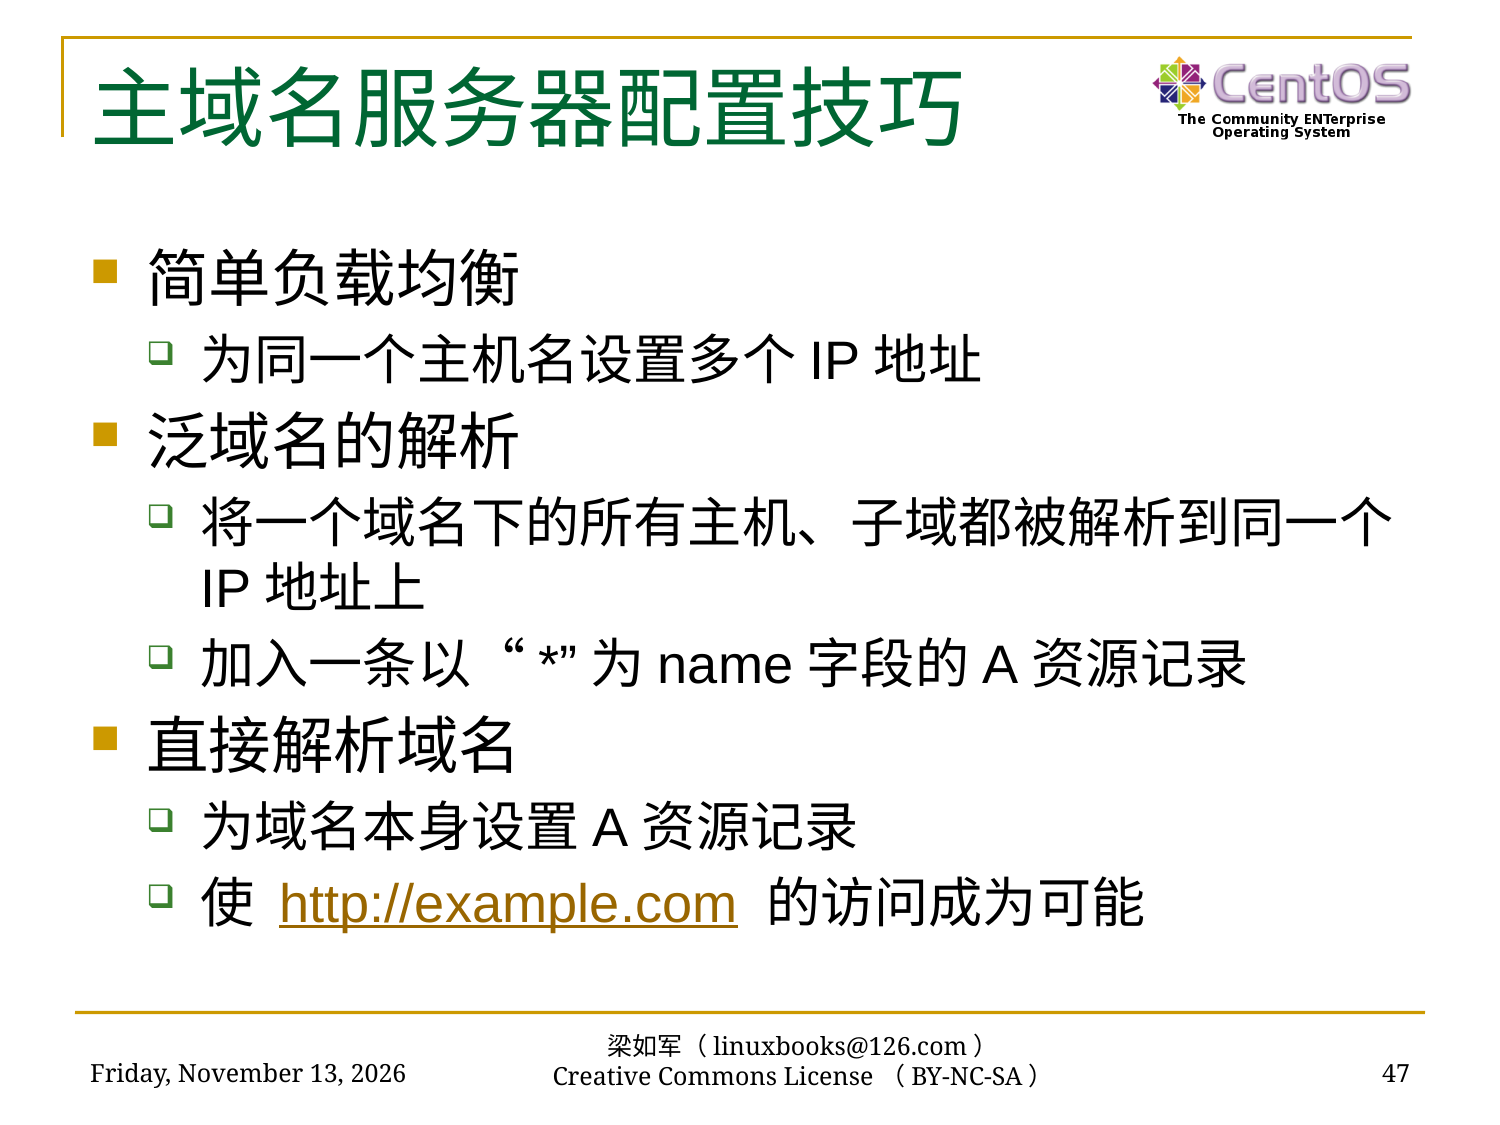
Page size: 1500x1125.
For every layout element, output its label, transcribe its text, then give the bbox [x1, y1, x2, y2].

list 简单负载均衡 为同一个主机名设置多个IP地址 泛域名的解析 将一个域名下的所有主机、子域都被解析到同一个IP地址上 加入一条以“*”为name字段的A资源记录 直接解析域名 为域名本身设置A资源记录 使 http://example.com 的访问成为可能 [74, 231, 1426, 1006]
slide_number 47 [1074, 1023, 1426, 1100]
footer 梁如军（linuxbooks@126.com） Creative Commons License（BY-NC-SA） [359, 1022, 1247, 1099]
title 主域名服务器配置技巧 [74, 45, 1426, 231]
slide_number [74, 1023, 426, 1100]
